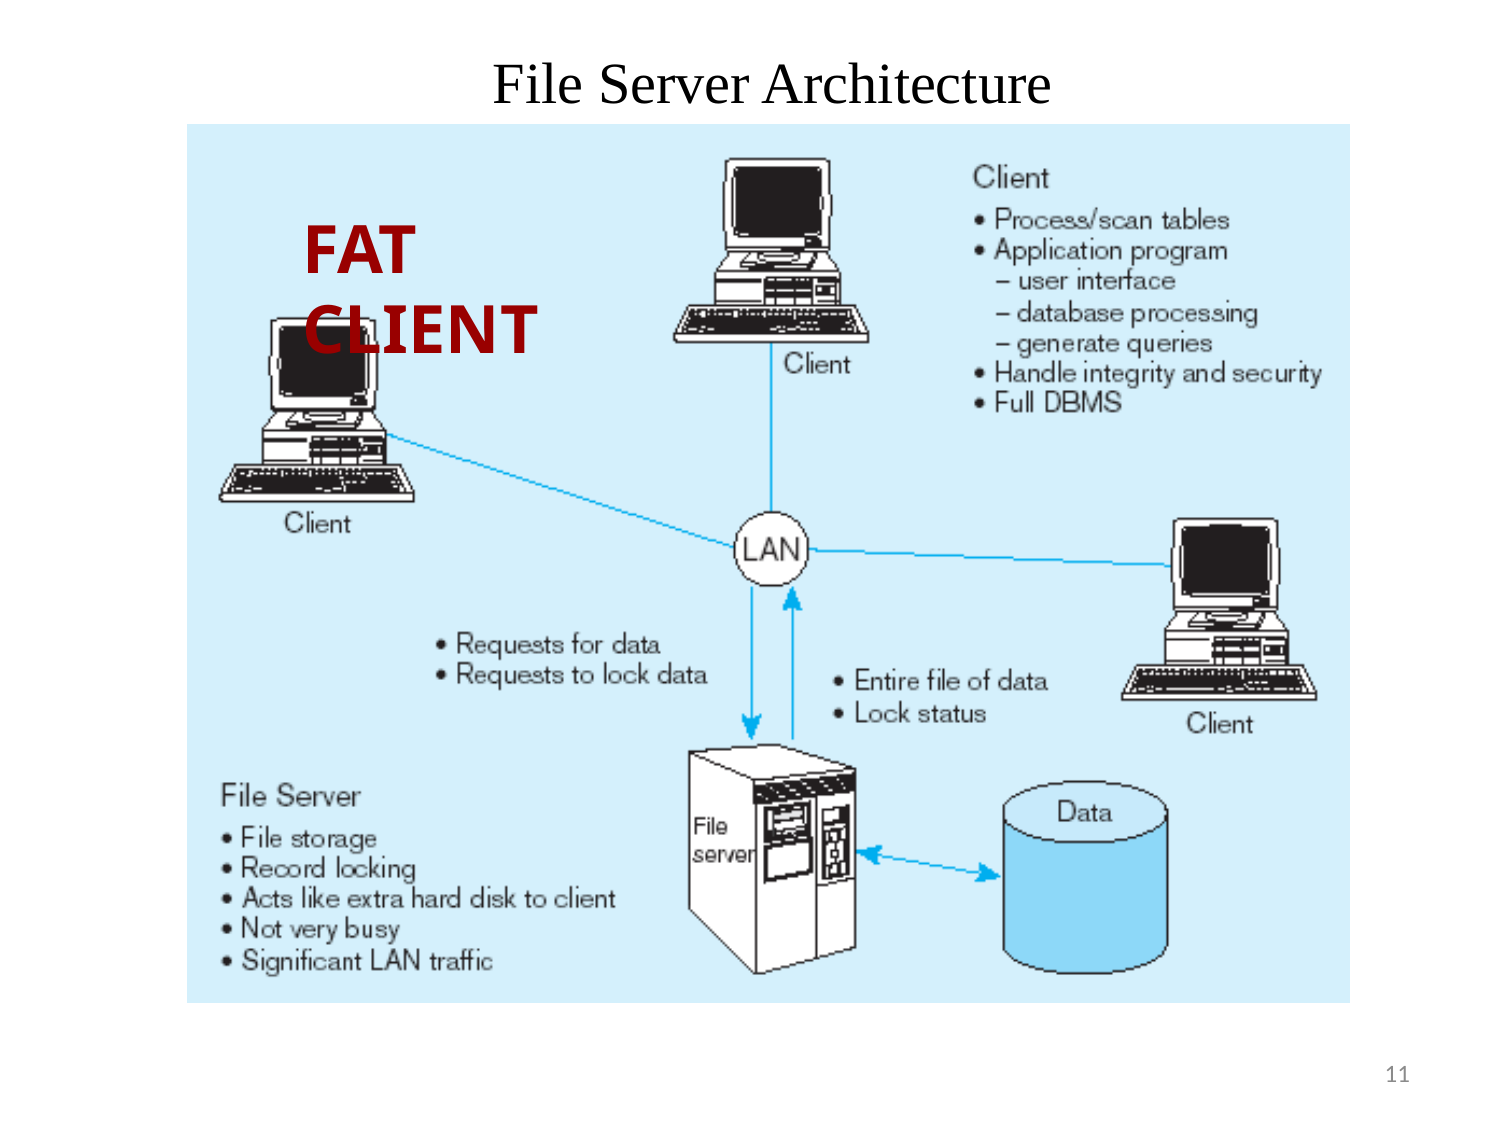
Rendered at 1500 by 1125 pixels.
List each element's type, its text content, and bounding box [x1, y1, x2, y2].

text_box File Server Architecture [477, 37, 1068, 123]
slide_number 11 [1074, 1042, 1425, 1103]
picture [187, 124, 1351, 1004]
